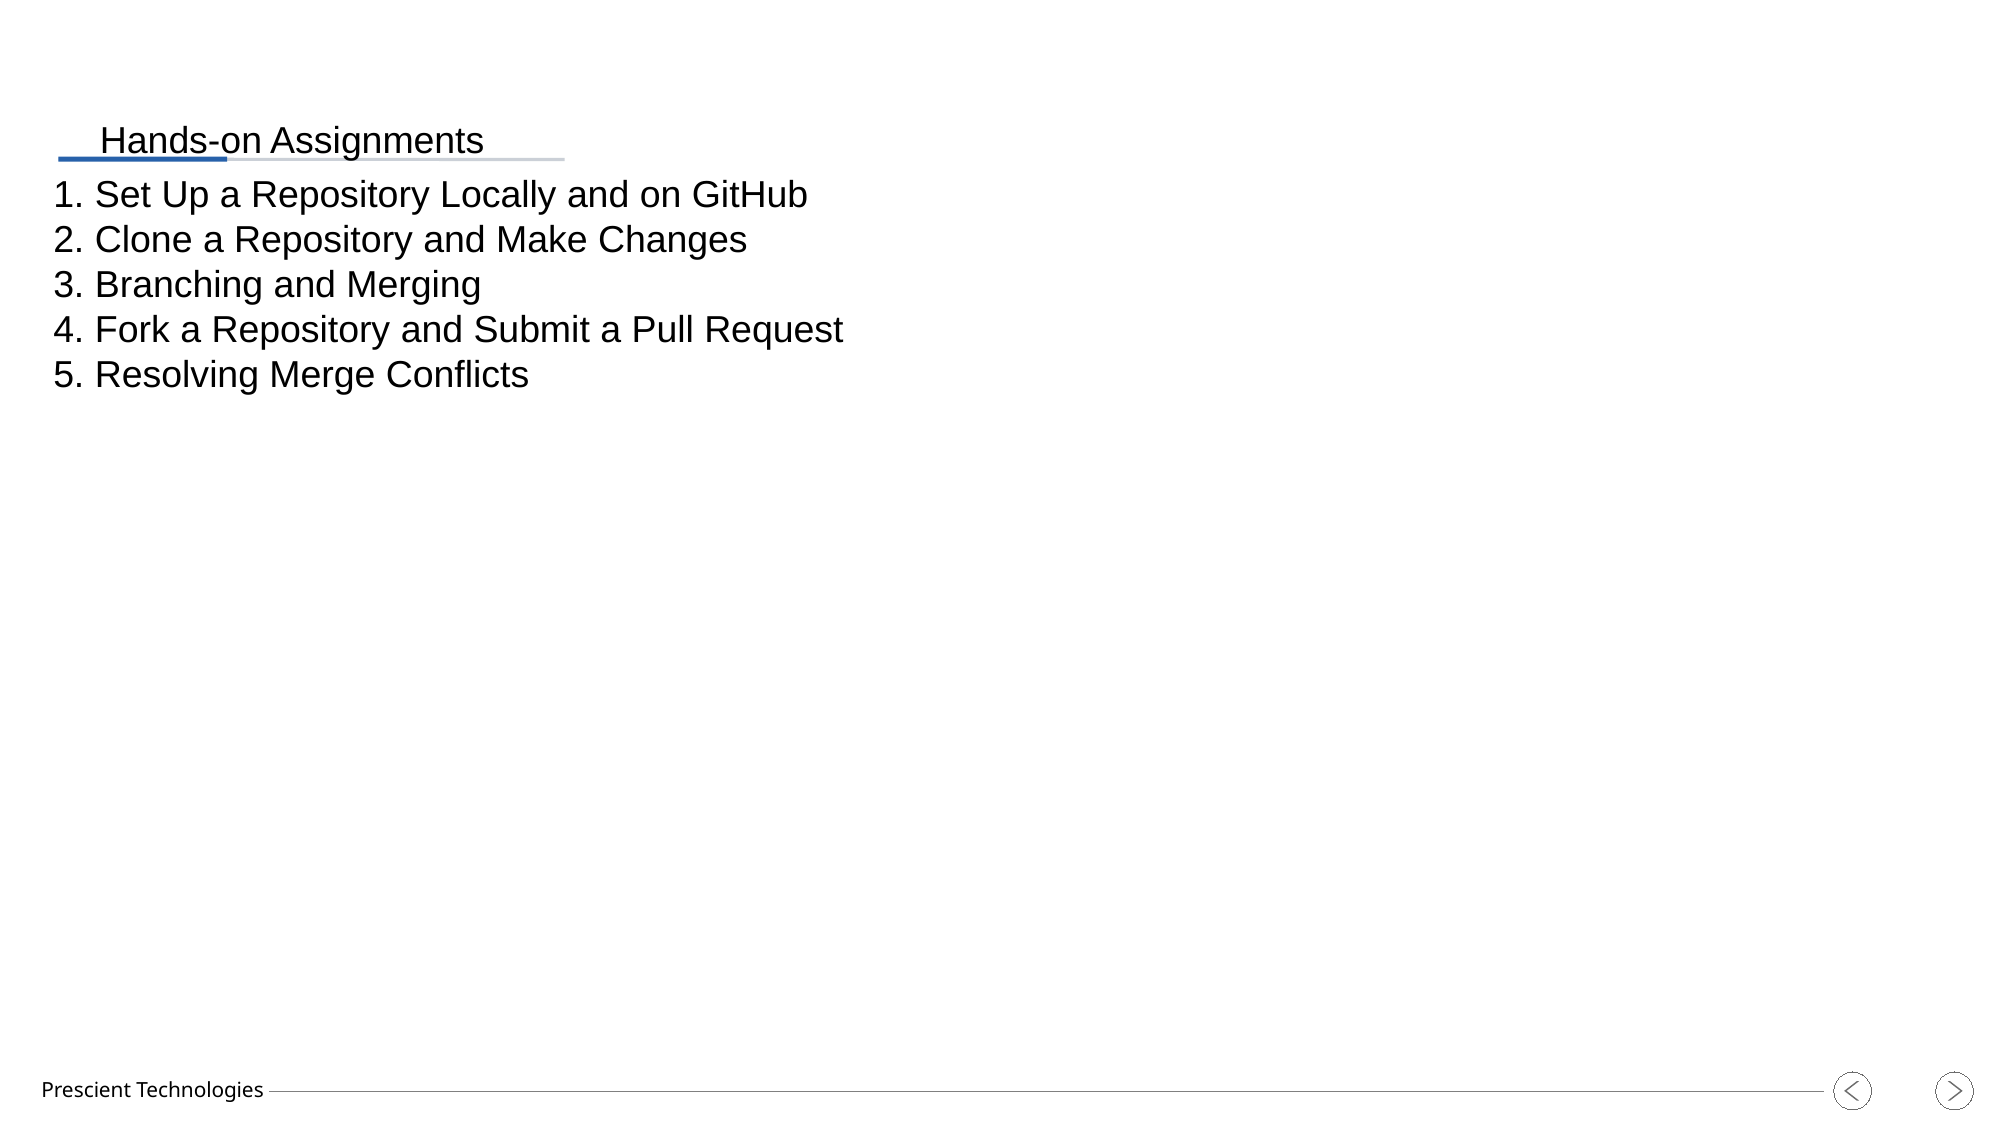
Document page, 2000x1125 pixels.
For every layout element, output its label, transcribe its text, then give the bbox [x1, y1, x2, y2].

title Hands-on Assignments [99, 44, 1900, 162]
text_box 1. Set Up a Repository Locally and on GitHub 2. Clone a Repository and Make Changes 3. Branching and Merging 4. Fork a Repository and Submit a Pull Request 5. Resolving Merge Conflicts [38, 162, 1946, 1115]
